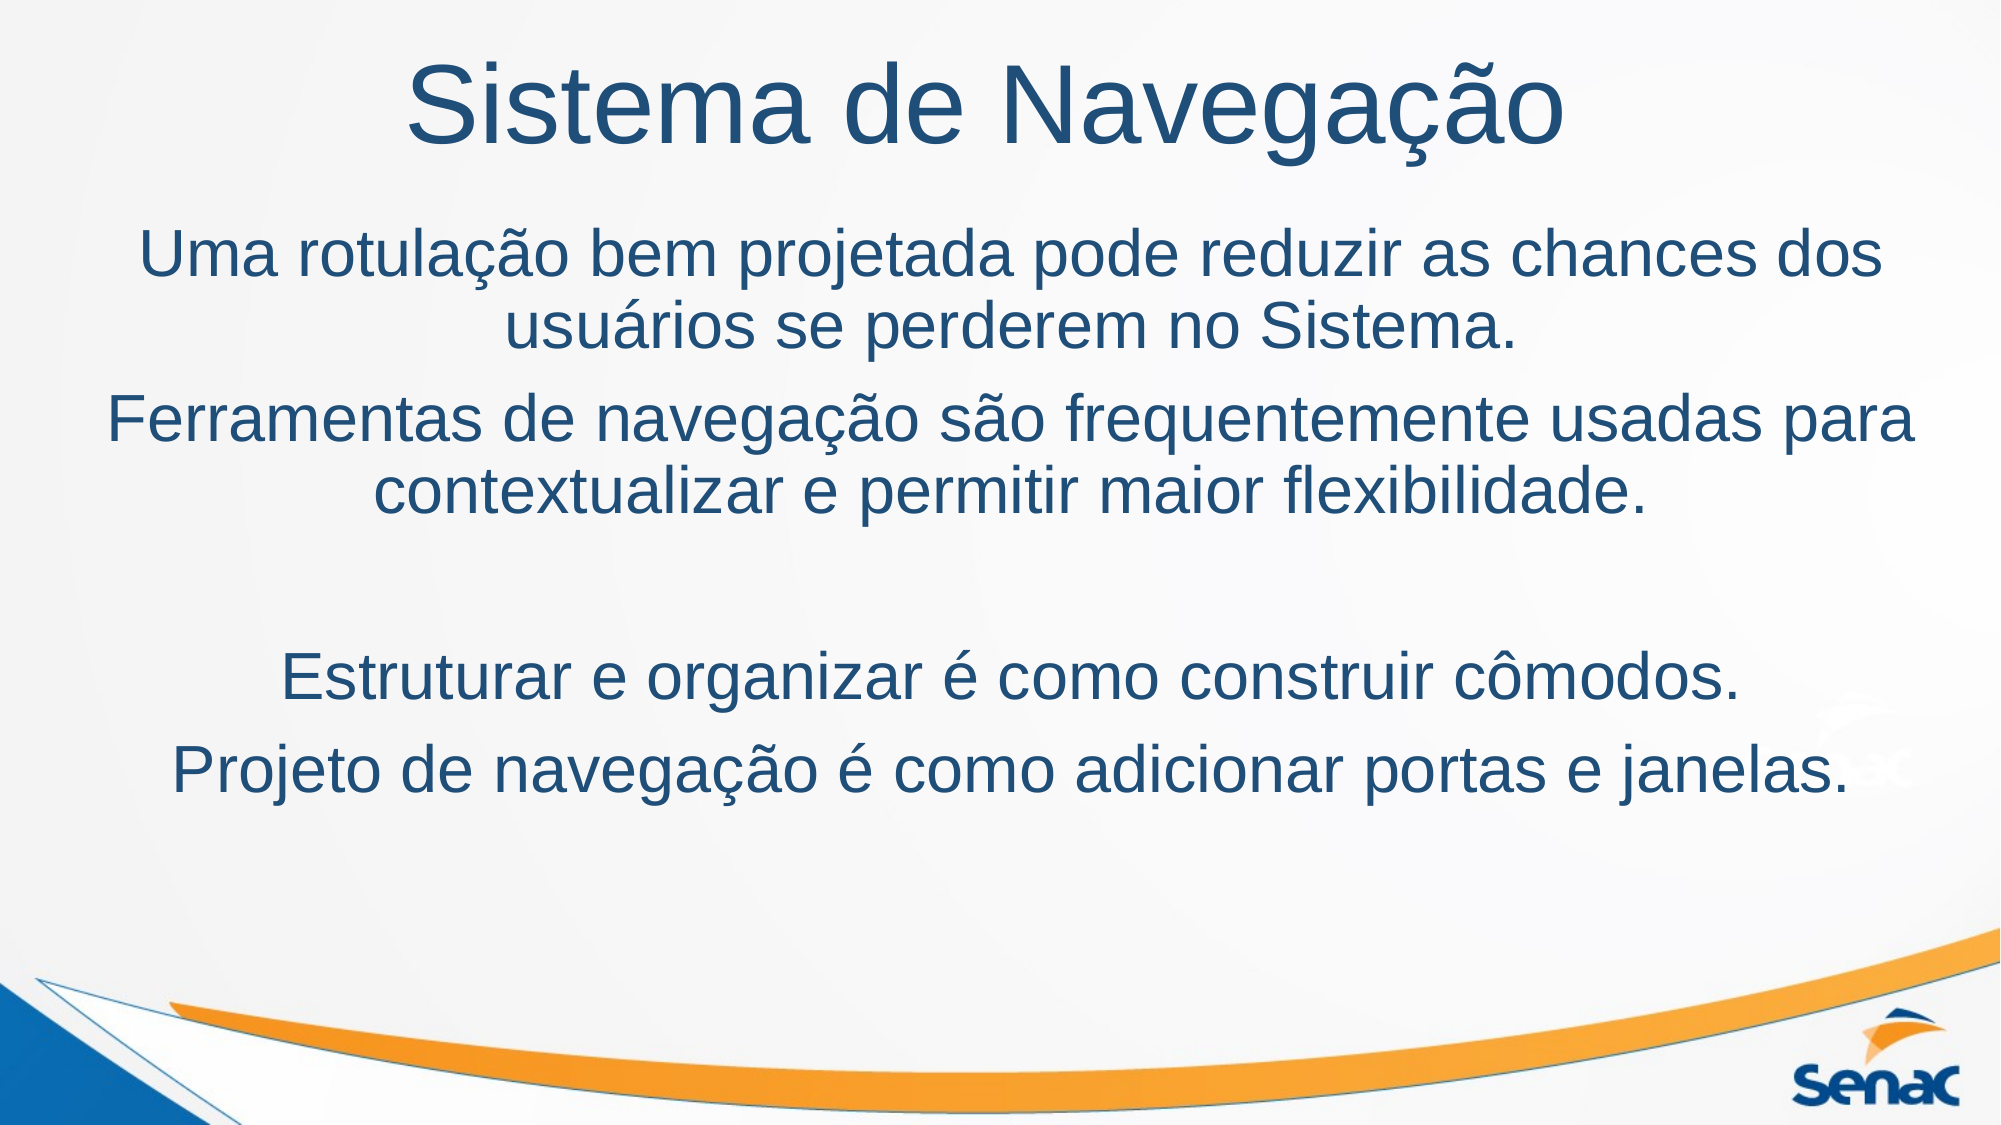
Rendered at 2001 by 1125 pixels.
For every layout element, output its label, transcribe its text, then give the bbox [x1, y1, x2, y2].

list Uma rotulação bem projetada pode reduzir as chances dos usuários se perderem no Sistema. Ferramentas de navegação são frequentemente usadas para contextualizar e permitir maior flexibilidade. Estruturar e organizar é como construir cômodos. Projeto de navegação é como adicionar portas e janelas. [52, 211, 1973, 926]
picture [0, 0, 2001, 1125]
title Sistema de Navegação [0, 36, 1973, 178]
